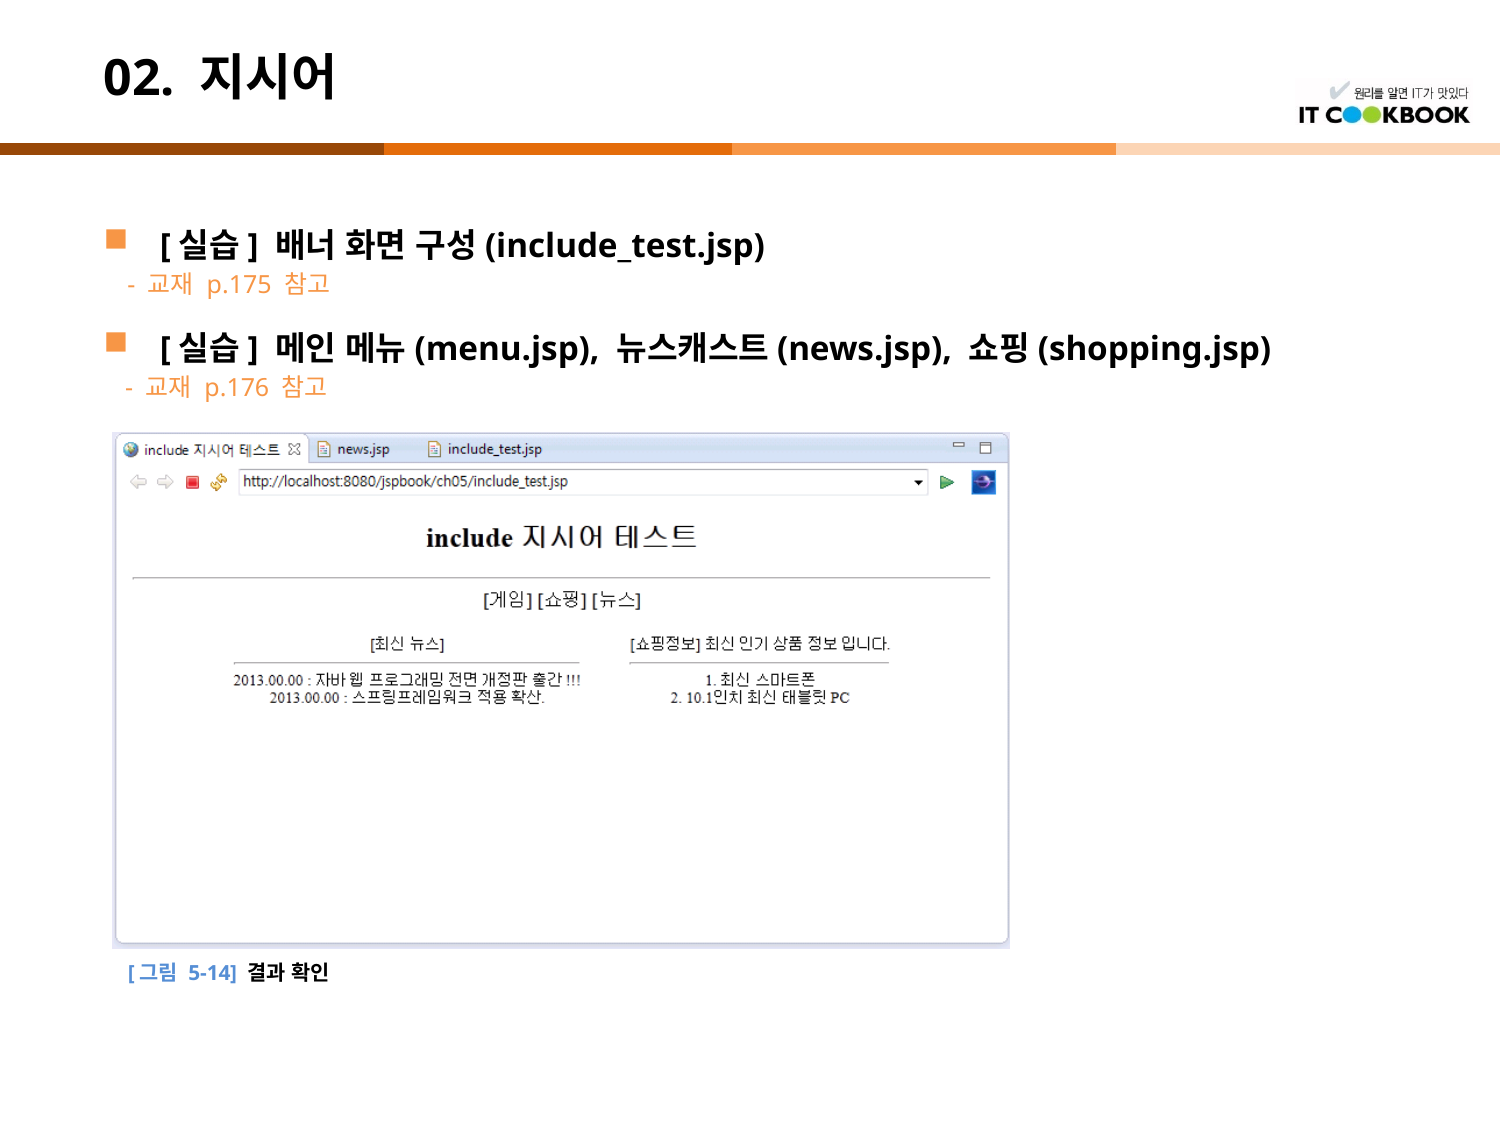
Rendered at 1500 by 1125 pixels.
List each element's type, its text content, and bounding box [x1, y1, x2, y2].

title 02. 지시어 [88, 30, 1330, 121]
picture [1295, 78, 1473, 125]
picture [111, 432, 1011, 949]
list [실습] 배너 화면 구성(include_test.jsp) - 교재 p.175 참고 [실습] 메인 메뉴(menu.jsp), 뉴스캐스트(news.jsp), 쇼핑(shopping.jsp) - 교재 p.176 참고 [88, 196, 1436, 1083]
text_box [그림 5-14] 결과 확인 [112, 957, 427, 996]
